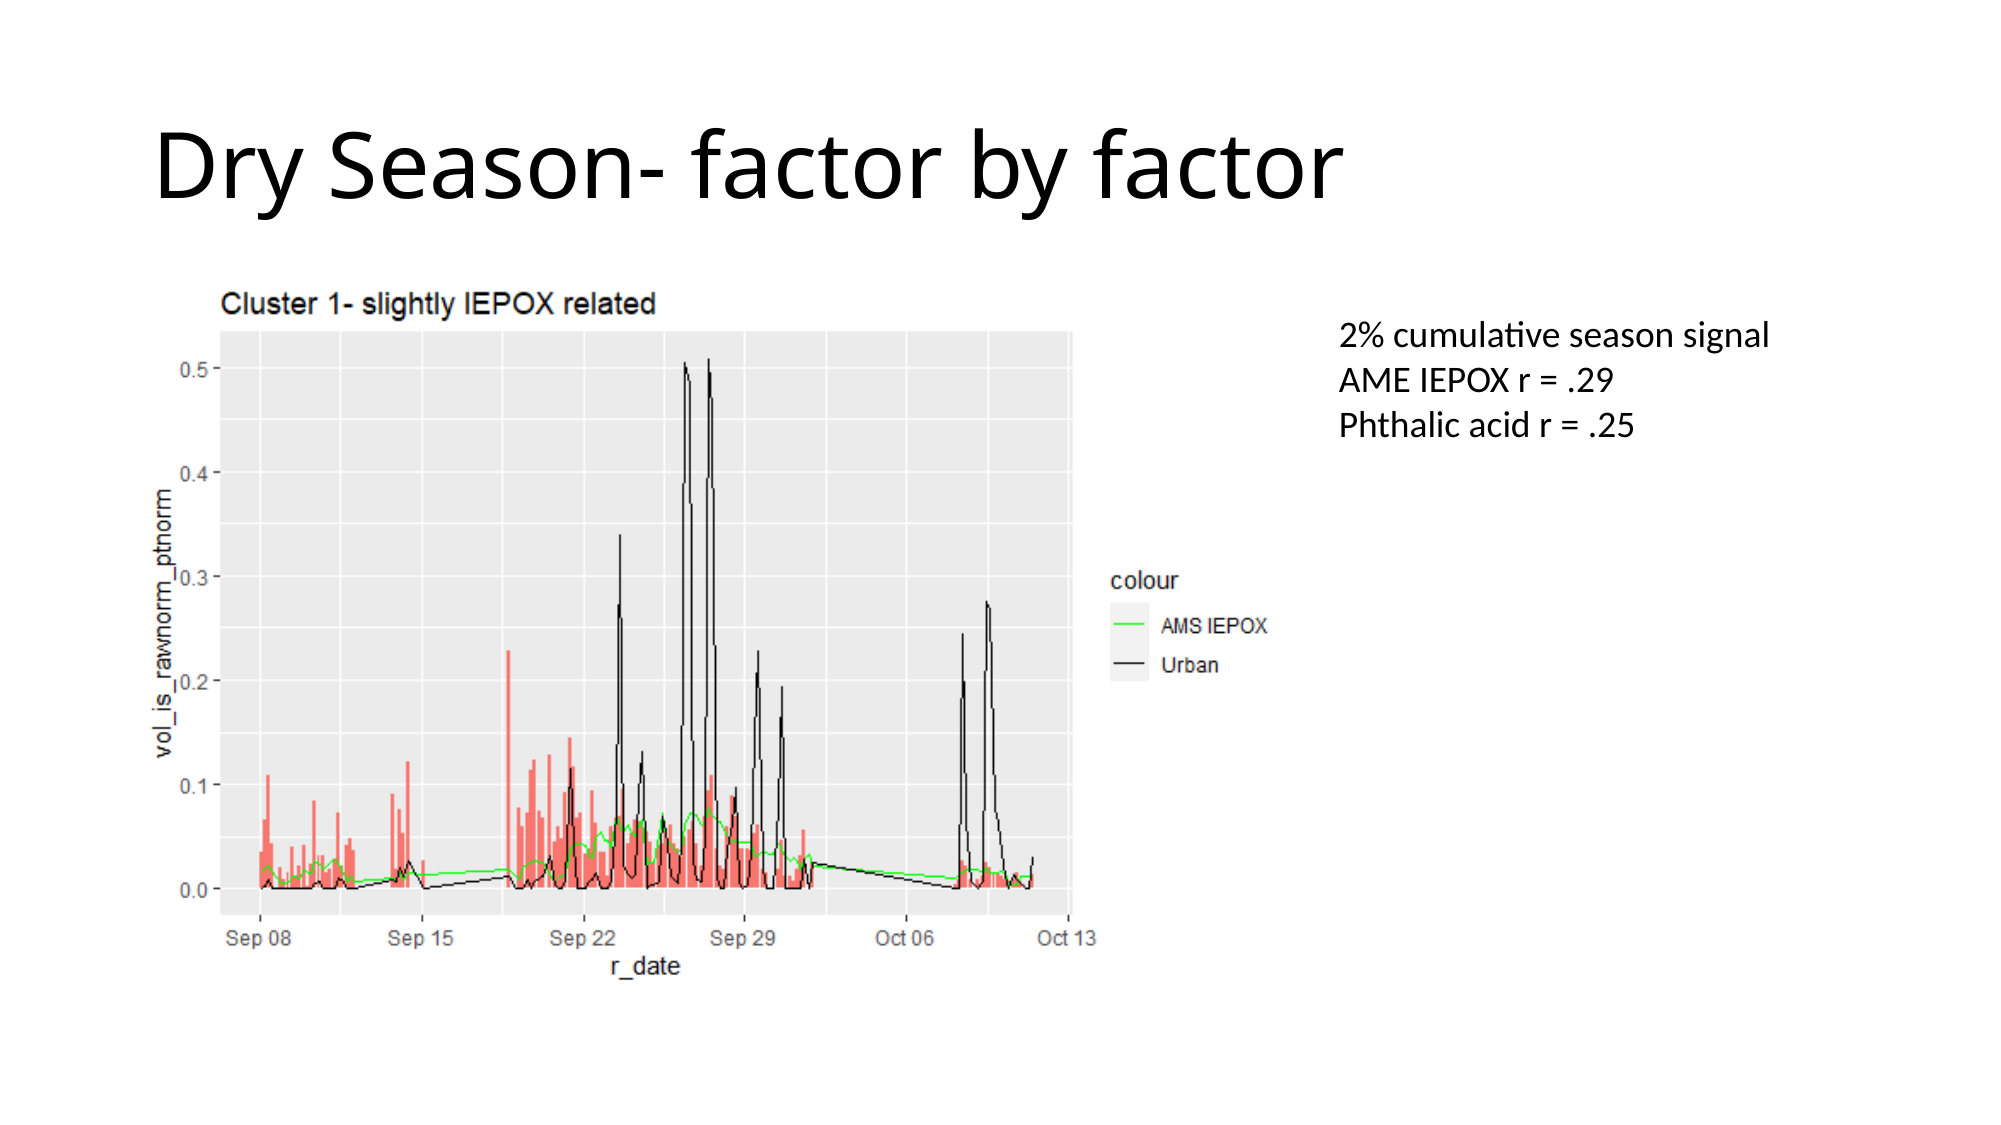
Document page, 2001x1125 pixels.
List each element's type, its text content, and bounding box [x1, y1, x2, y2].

text_box 2% cumulative season signal AME IEPOX r = .29 Phthalic acid r = .25 [1324, 302, 2000, 452]
title Dry Season- factor by factor [137, 59, 1863, 278]
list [137, 277, 1293, 992]
